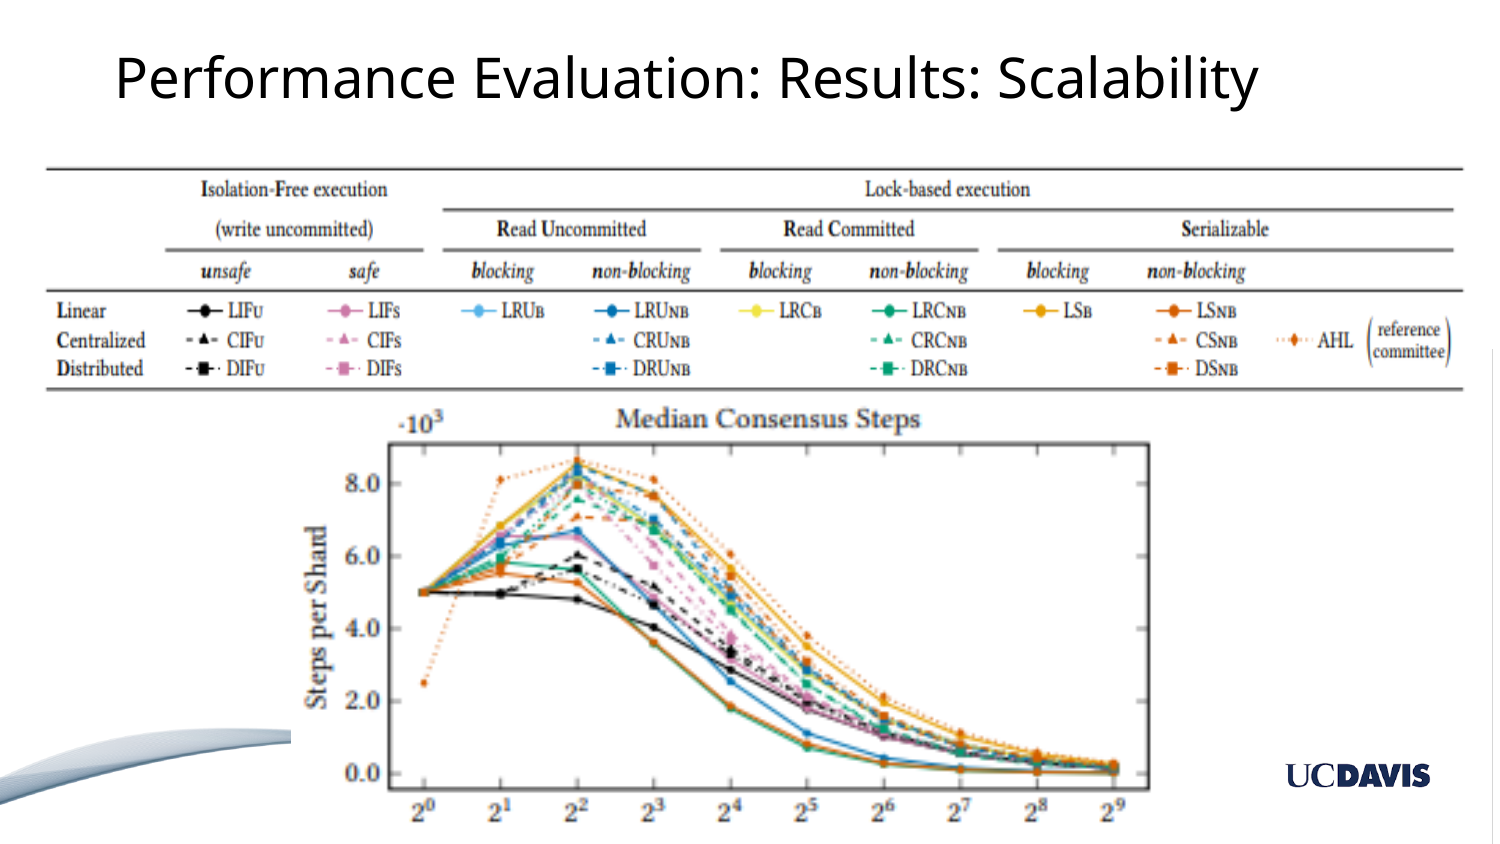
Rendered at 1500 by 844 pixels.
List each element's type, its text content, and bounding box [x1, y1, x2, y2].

picture [0, 0, 1500, 844]
title Performance Evaluation: Results: Scalability [103, 0, 1397, 131]
